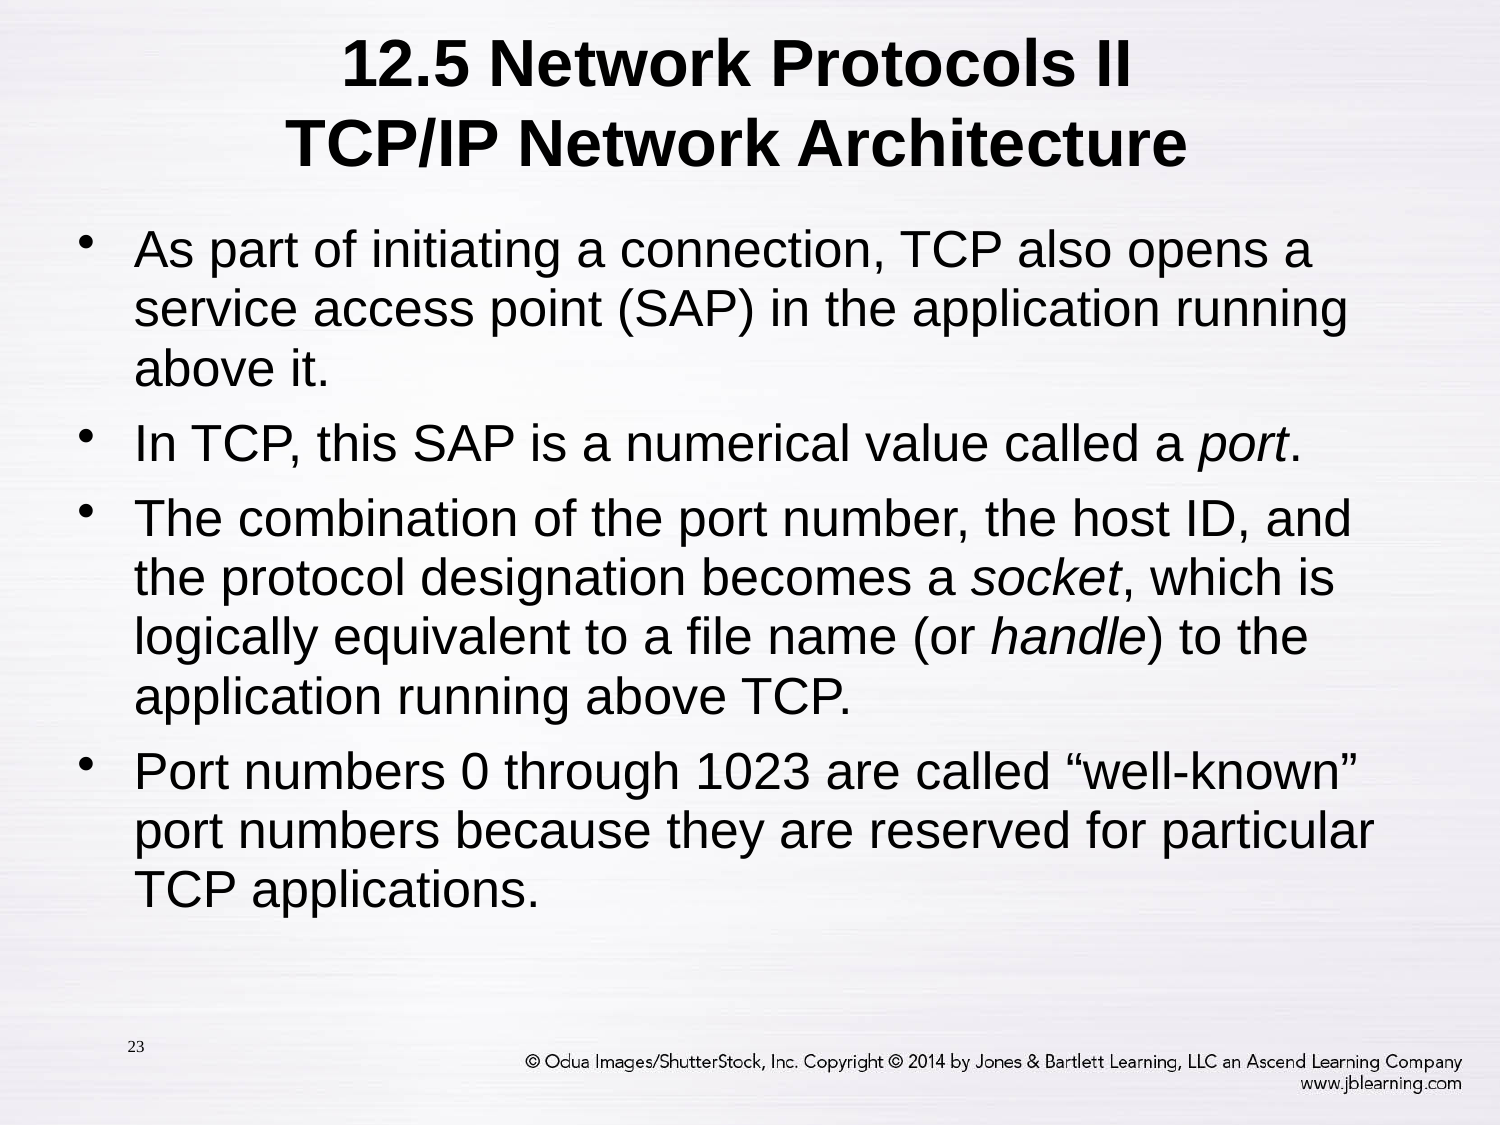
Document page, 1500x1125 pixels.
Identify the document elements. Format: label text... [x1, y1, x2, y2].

title 12.5 Network Protocols II TCP/IP Network Architecture [237, 24, 1238, 175]
slide_number 23 [112, 1024, 426, 1101]
picture [0, 0, 1500, 1125]
list As part of initiating a connection, TCP also opens a service access point (SAP) in the application running above it. In TCP, this SAP is a numerical value called a port. The combination of the port number, the host ID, and the protocol designation becomes a socket, which is logically equivalent to a file name (or handle) to the application running above TCP. Port numbers 0 through 1023 are called “well-known” port numbers because they are reserved for particular TCP applications. [62, 212, 1400, 988]
